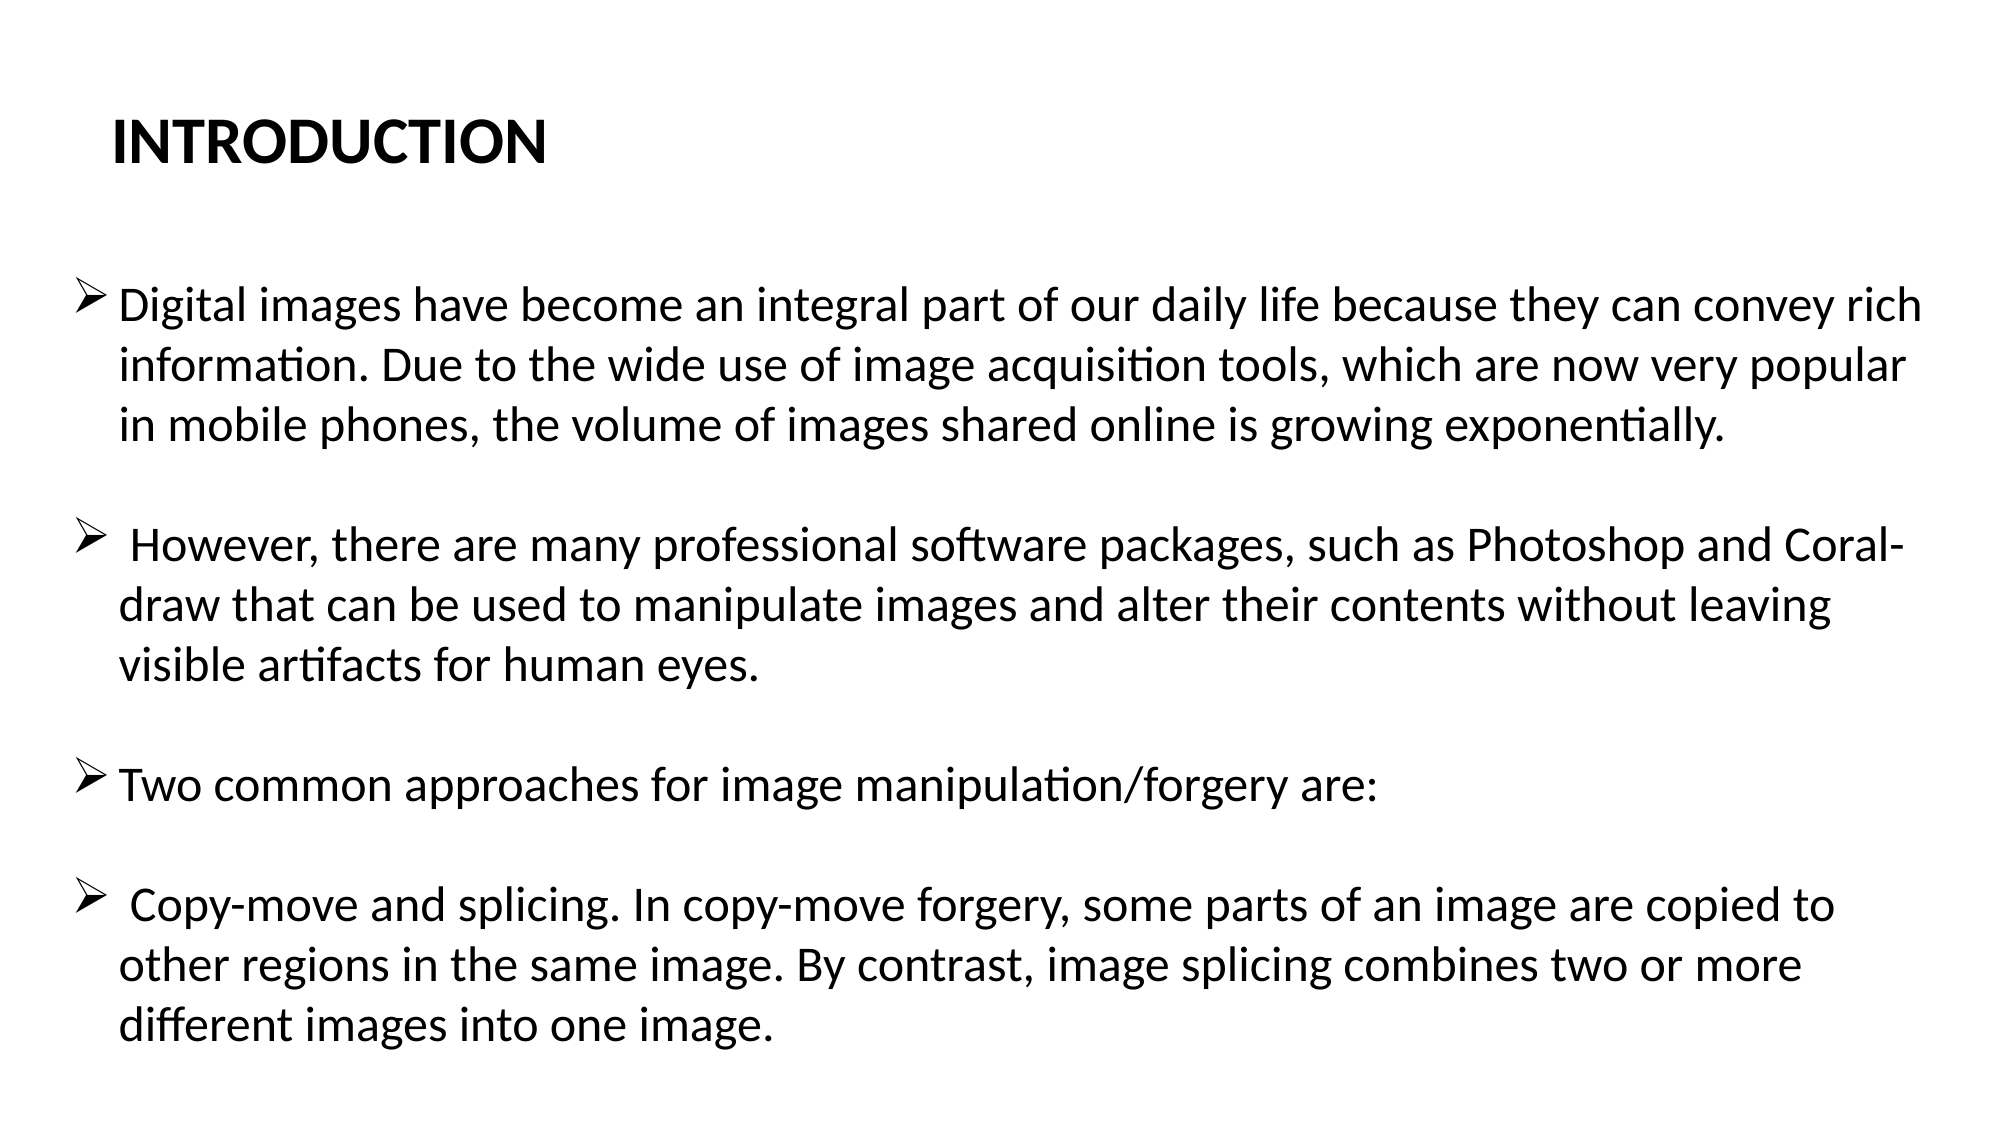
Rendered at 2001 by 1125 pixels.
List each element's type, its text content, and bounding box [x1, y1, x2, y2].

text_box Digital images have become an integral part of our daily life because they can convey rich information. Due to the wide use of image acquisition tools, which are now very popular in mobile phones, the volume of images shared online is growing exponentially. However, there are many professional software packages, such as Photoshop and Coral-draw that can be used to manipulate images and alter their contents without leaving visible artifacts for human eyes. Two common approaches for image manipulation/forgery are: Copy-move and splicing. In copy-move forgery, some parts of an image are copied to other regions in the same image. By contrast, image splicing combines two or more different images into one image. [56, 264, 1969, 1125]
text_box INTRODUCTION [96, 89, 1117, 185]
